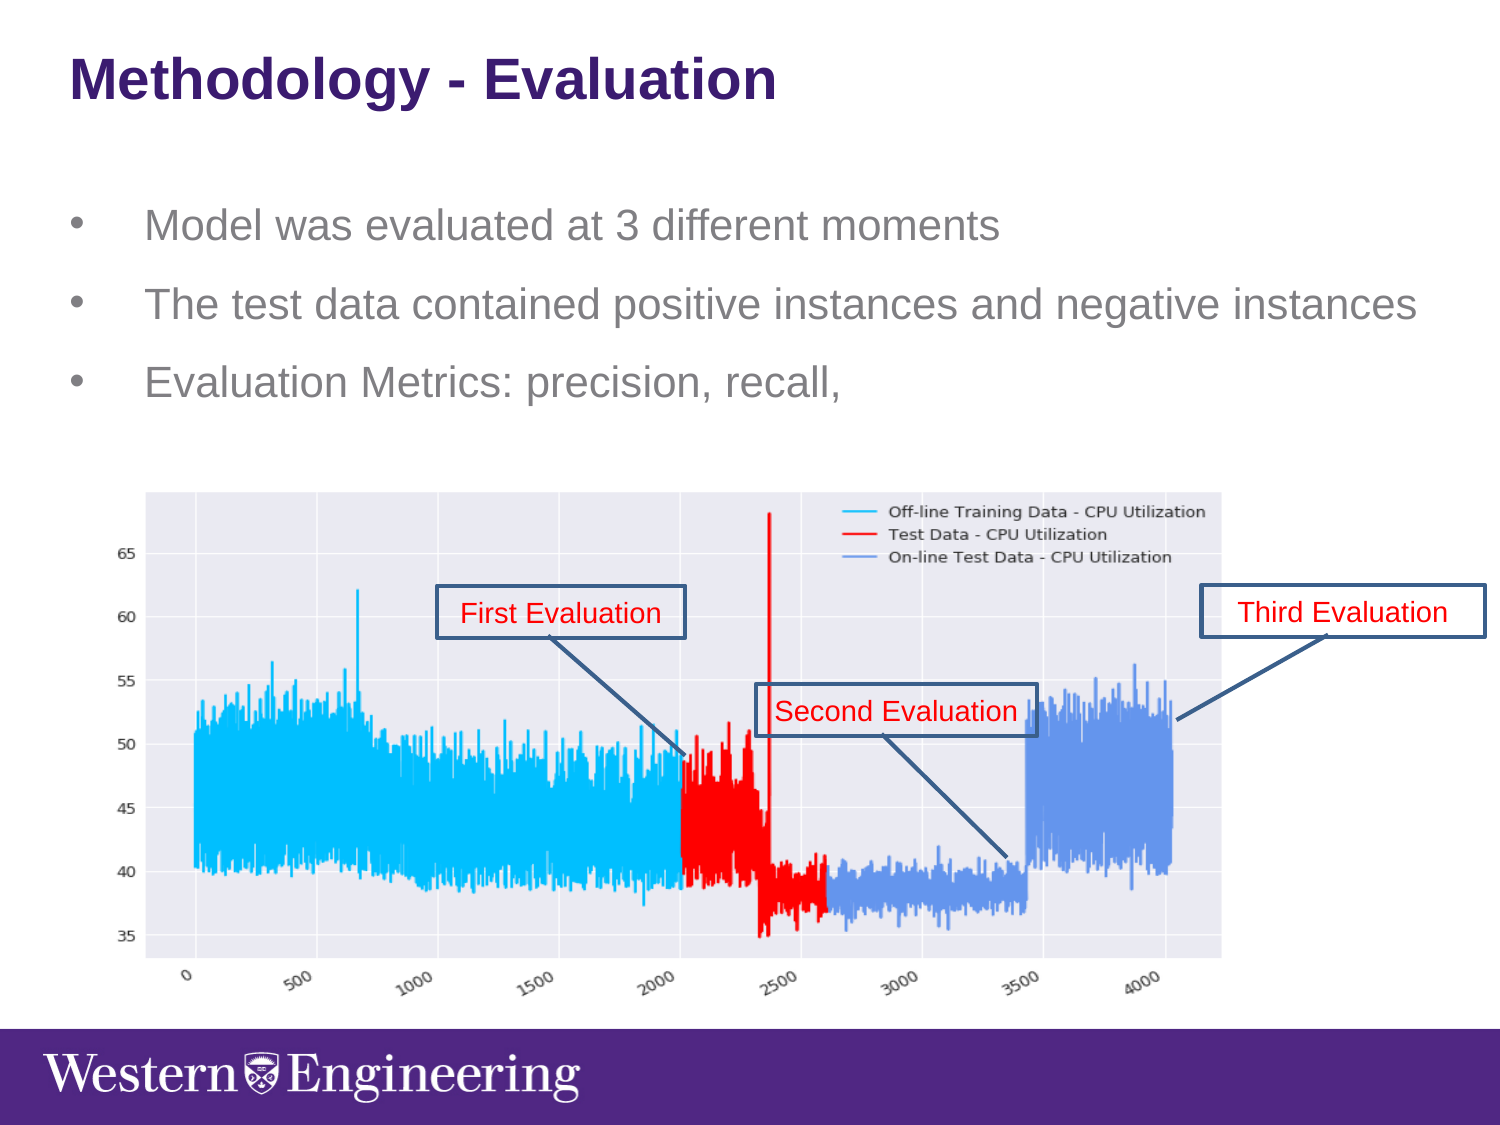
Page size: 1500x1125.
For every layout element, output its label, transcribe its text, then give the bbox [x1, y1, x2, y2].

text_box Methodology - Evaluation [54, 34, 1467, 119]
text_box Third Evaluation [1233, 583, 1487, 691]
picture [0, 0, 1500, 1125]
text_box Model was evaluated at 3 different moments The test data contained positive instances and negative instances Evaluation Metrics: precision, recall, [54, 163, 1500, 846]
